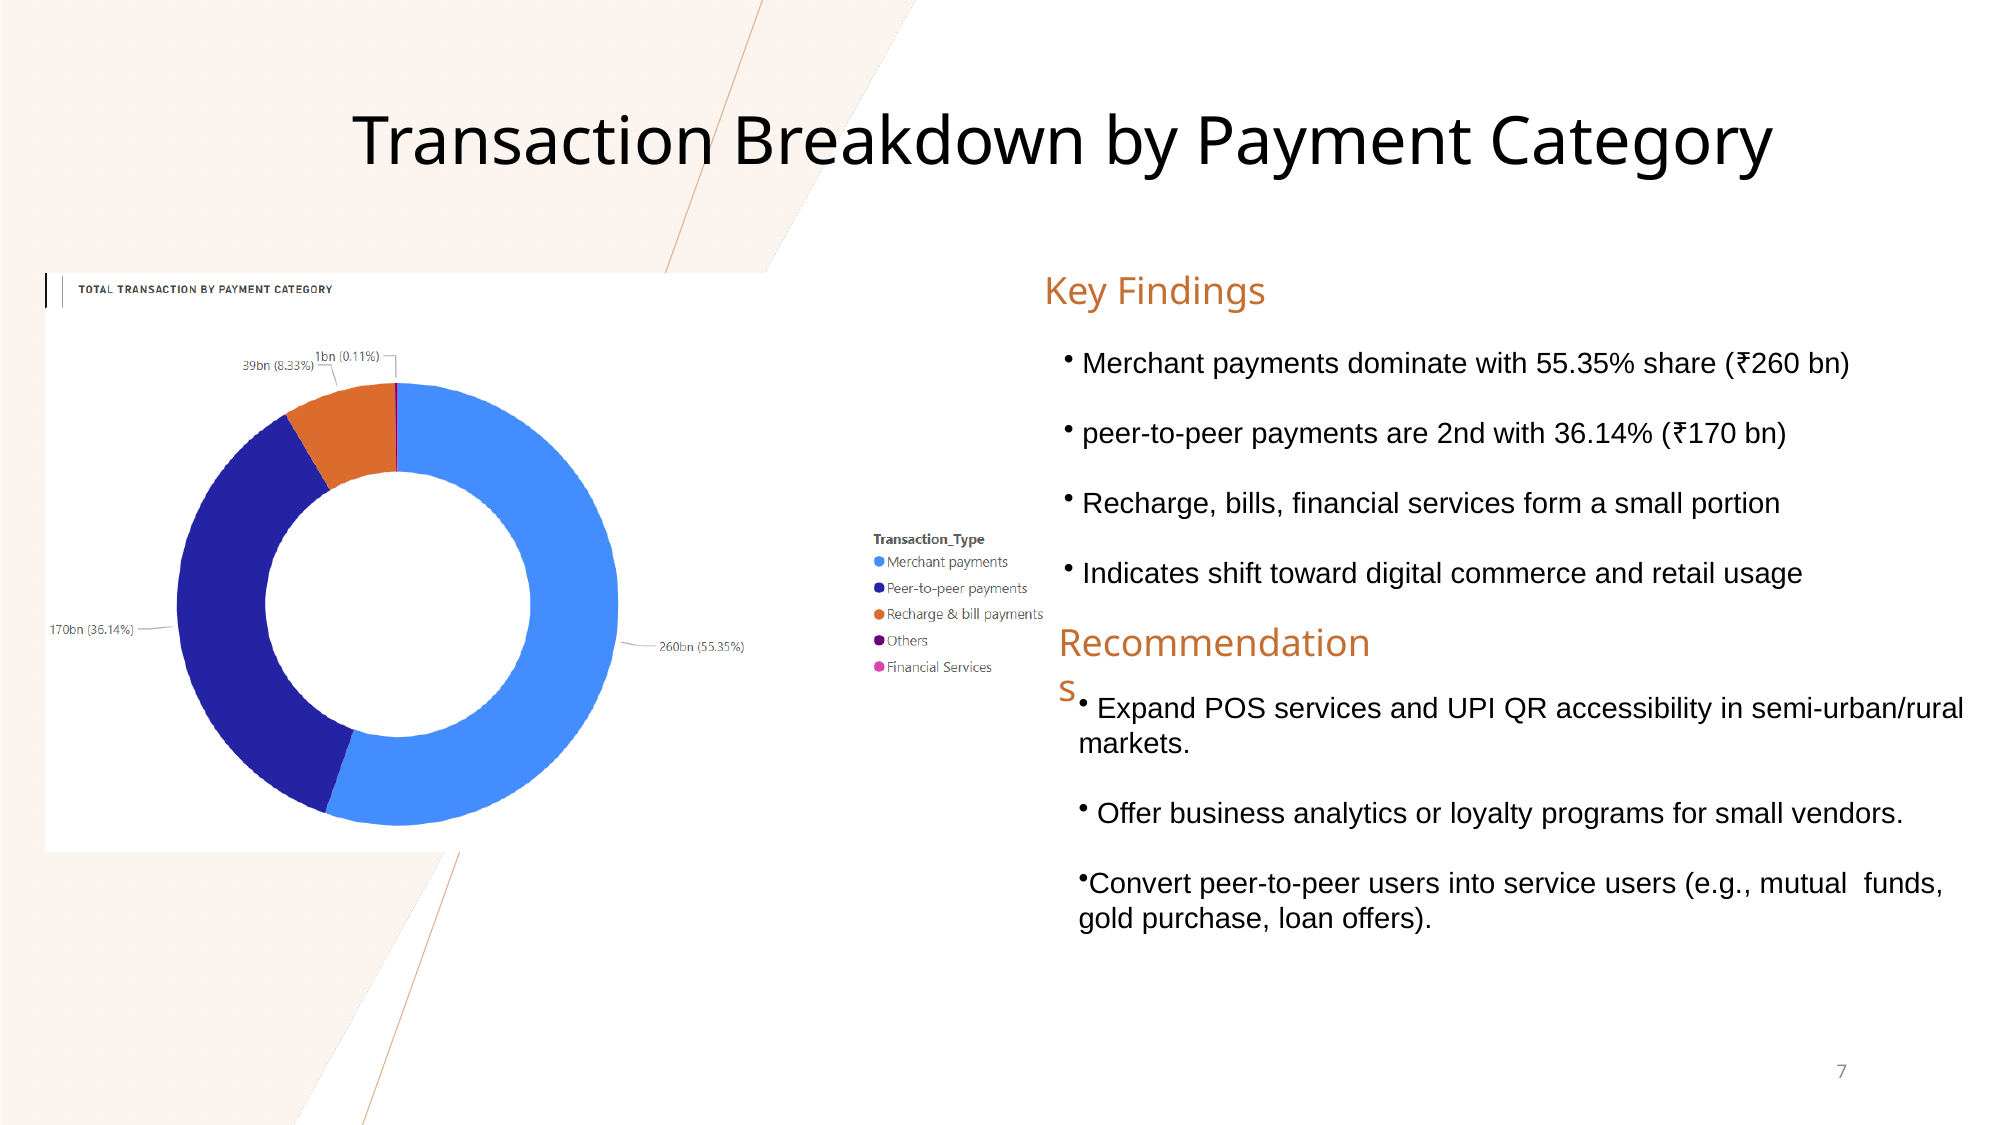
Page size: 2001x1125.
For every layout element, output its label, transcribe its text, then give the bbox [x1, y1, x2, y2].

text_box Transaction Breakdown by Payment Category [338, 90, 1824, 186]
text_box Recommendations [1049, 611, 1404, 717]
slide_number 7 [1755, 1042, 1863, 1103]
picture [732, 0, 916, 90]
text_box Expand POS services and UPI QR accessibility in semi-urban/rural markets. Offer business analytics or loyalty programs for small vendors. Convert peer-to-peer users into service users (e.g., mutual funds, gold purchase, loan offers). [1063, 682, 1993, 977]
text_box Key Findings [1029, 259, 1390, 320]
picture [0, 0, 1049, 1125]
text_box Merchant payments dominate with 55.35% share (₹260 bn) peer-to-peer payments are 2nd with 36.14% (₹170 bn) Recharge, bills, financial services form a small portion Indicates shift toward digital commerce and retail usage [1049, 337, 1967, 597]
